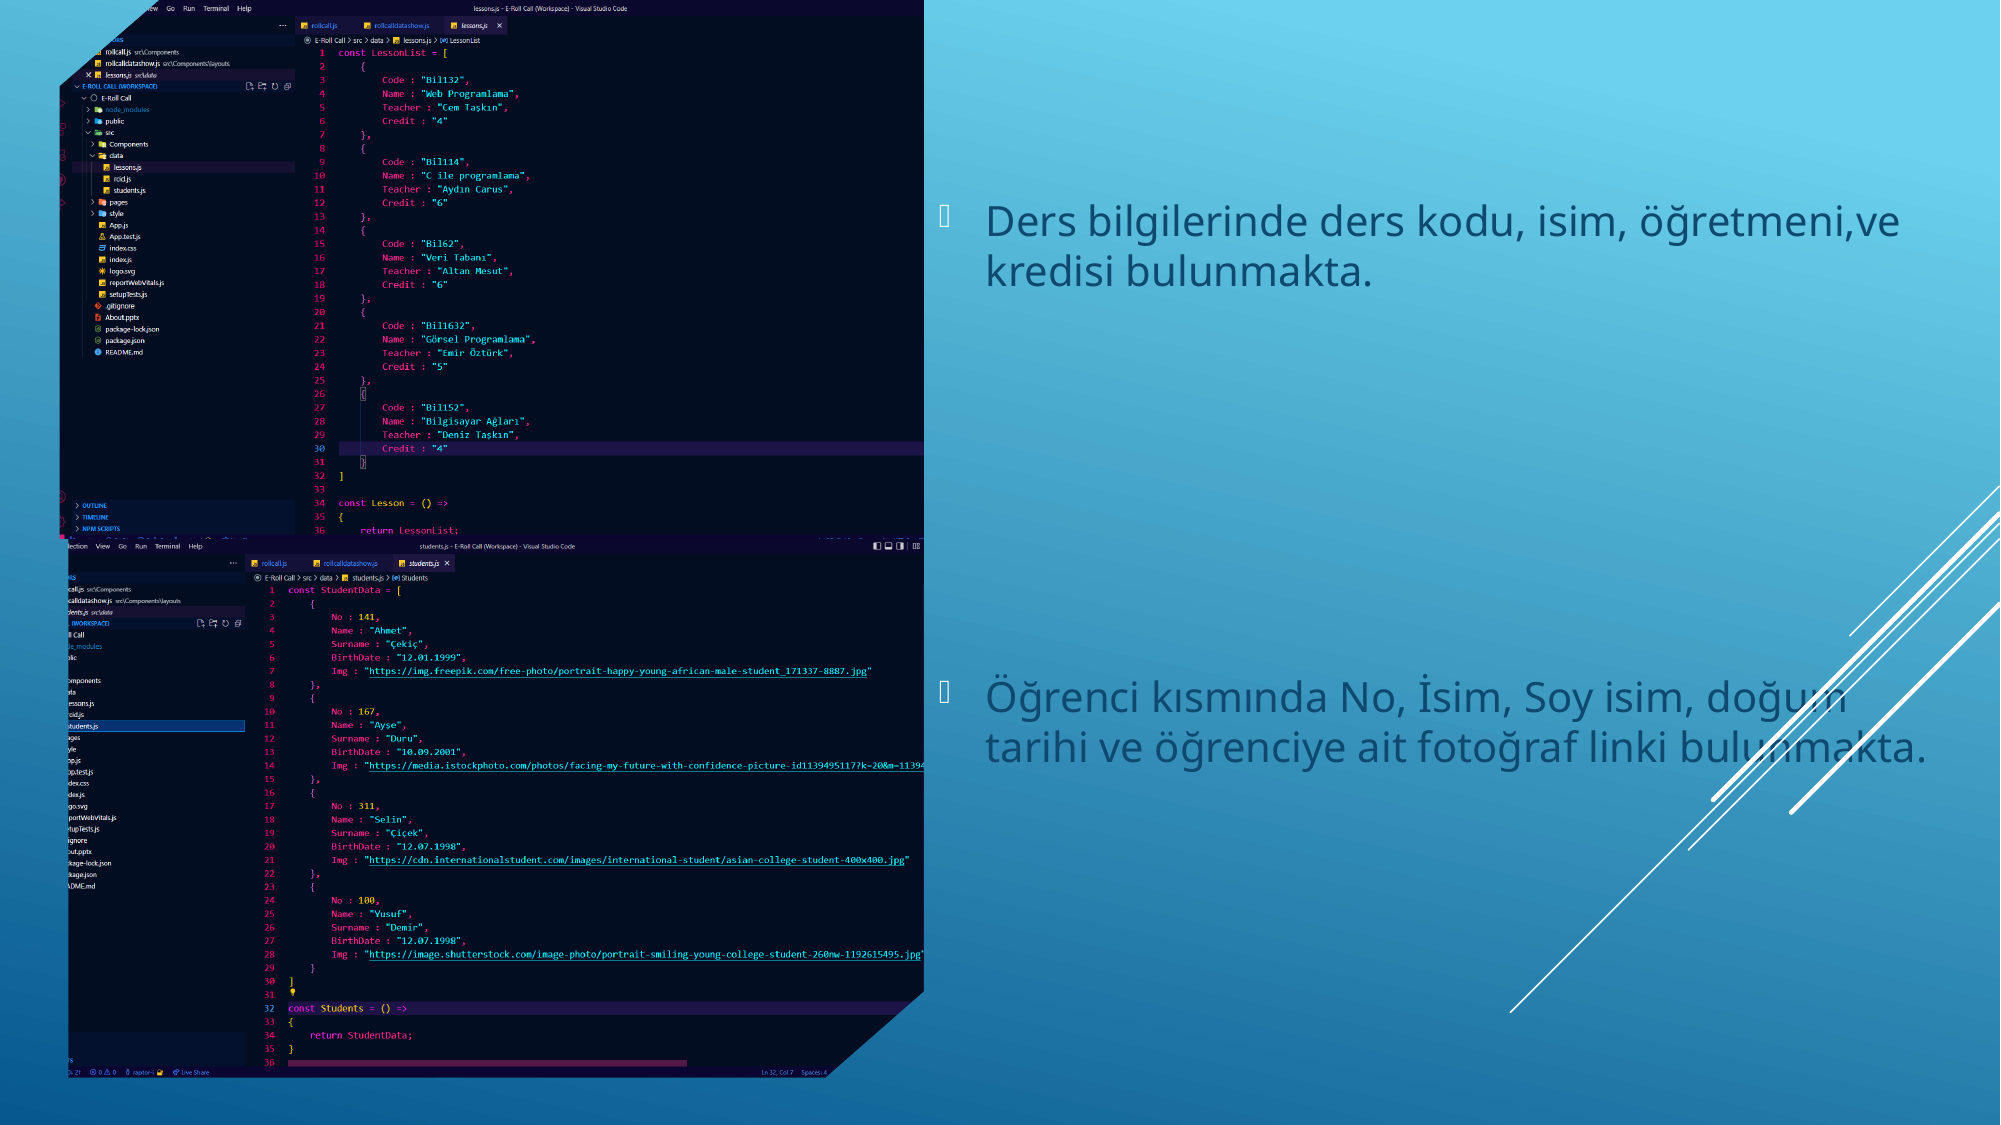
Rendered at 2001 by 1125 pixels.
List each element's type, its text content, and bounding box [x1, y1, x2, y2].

text_box [0, 0, 2000, 1125]
list Ders bilgilerinde ders kodu, isim, öğretmeni,ve kredisi bulunmakta. Öğrenci kısmında No, İsim, Soy isim, doğum tarihi ve öğrenciye ait fotoğraf linki bulunmakta. [925, 135, 1950, 901]
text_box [1510, 485, 2000, 1013]
picture [59, 0, 925, 1078]
